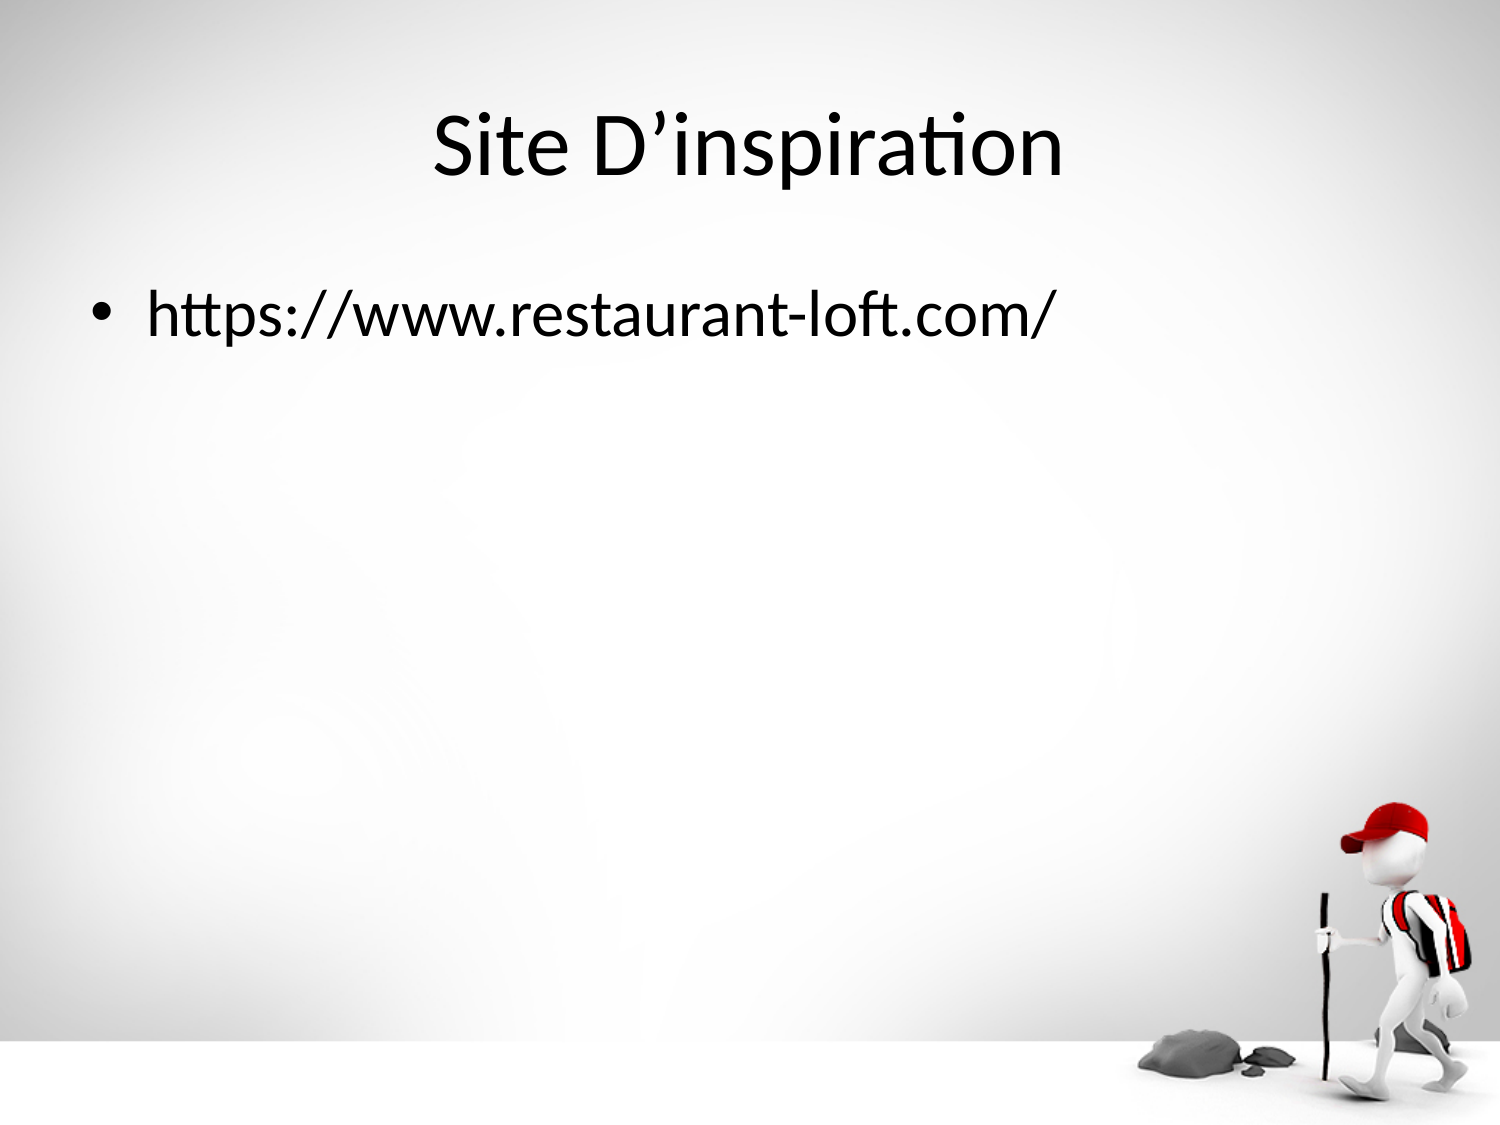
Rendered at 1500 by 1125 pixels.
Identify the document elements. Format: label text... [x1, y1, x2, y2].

picture [0, 0, 1500, 1125]
list https://www.restaurant-loft.com/ [75, 262, 1425, 1005]
title Site D’inspiration [75, 45, 1425, 233]
